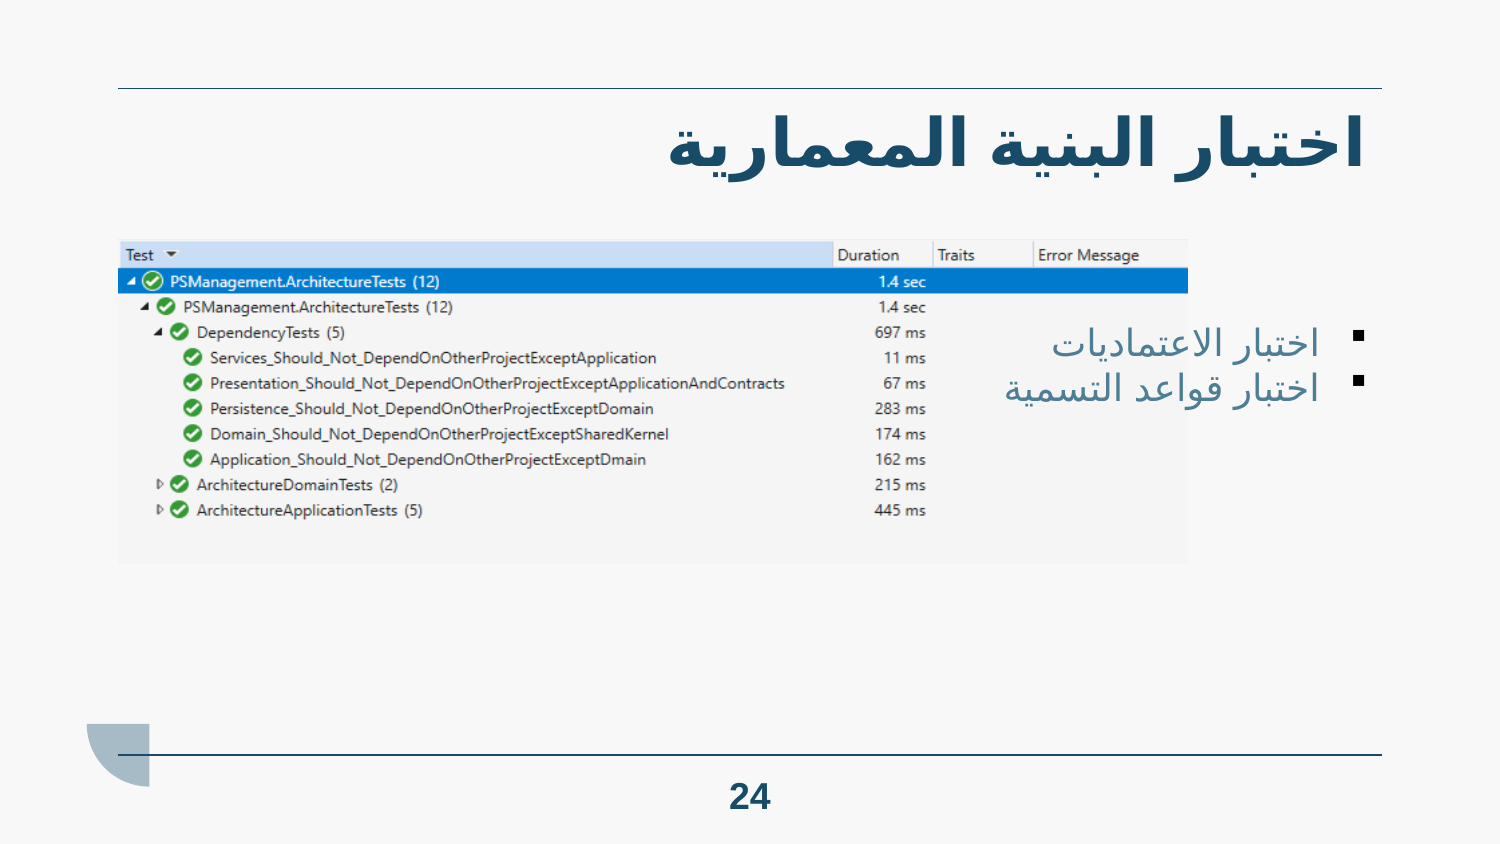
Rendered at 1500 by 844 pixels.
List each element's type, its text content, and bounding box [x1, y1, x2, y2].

text_box 24 [698, 758, 801, 831]
picture [117, 239, 1188, 565]
text_box اختبار الاعتماديات اختبار قواعد التسمية [1192, 311, 1382, 416]
title اختبار البنية المعمارية [118, 85, 1382, 170]
